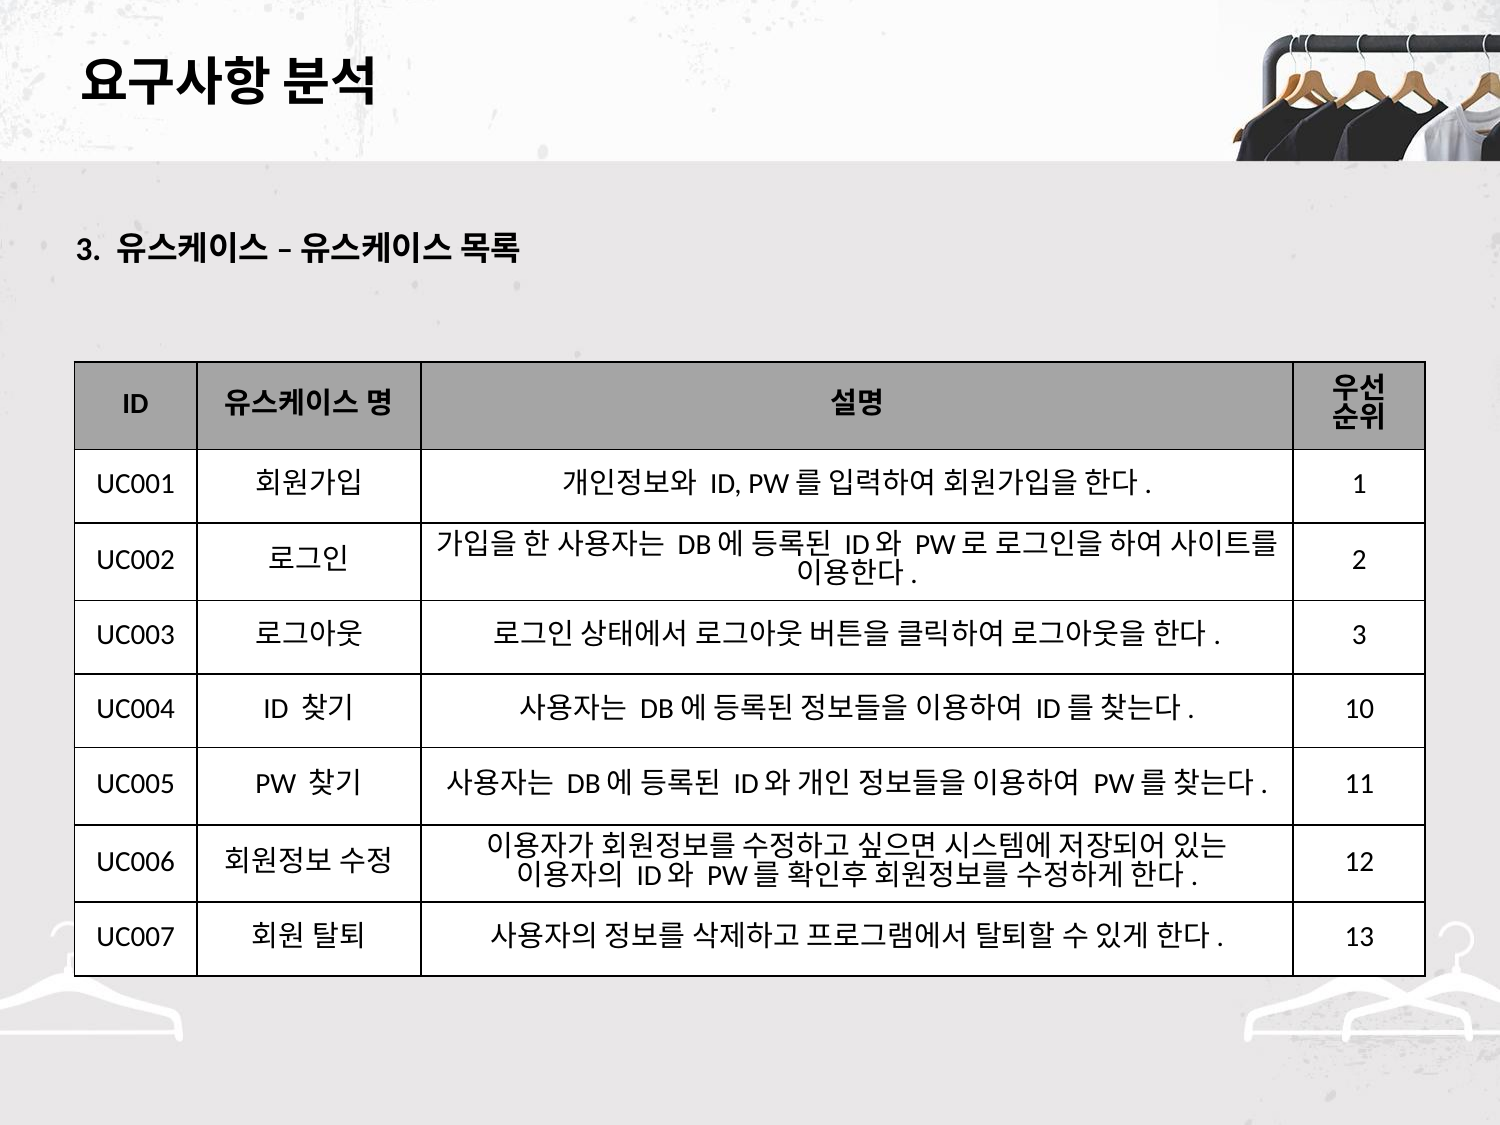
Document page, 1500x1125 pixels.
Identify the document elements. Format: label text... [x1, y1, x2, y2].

table_cell PW 찾기 [198, 748, 420, 824]
table_cell UC006 [75, 826, 196, 901]
table_cell 1 [1294, 450, 1424, 522]
table_cell UC002 [75, 524, 196, 600]
table_cell 회원정보 수정 [198, 826, 420, 901]
title 요구사항 분석 [64, 14, 1376, 145]
list 3. 유스케이스 – 유스케이스 목록 [60, 219, 1375, 315]
table_header 설명 [422, 363, 1292, 449]
table_header 우선 순위 [1294, 363, 1424, 449]
table_cell UC003 [75, 601, 196, 673]
table_cell ID 찾기 [198, 675, 420, 747]
table_cell 3 [1294, 601, 1424, 673]
table_header ID [75, 363, 196, 449]
table_cell 11 [1294, 748, 1424, 824]
picture [0, 0, 1500, 1125]
table_cell 사용자의 정보를 삭제하고 프로그램에서 탈퇴할 수 있게 한다. [422, 903, 1292, 975]
table_cell 13 [1294, 903, 1424, 975]
table_cell 12 [1294, 826, 1424, 901]
table_cell 회원가입 [198, 450, 420, 522]
table_cell 10 [1294, 675, 1424, 747]
table_header 유스케이스 명 [198, 363, 420, 449]
table_cell 사용자는 DB에 등록된 ID와 개인 정보들을 이용하여 PW를 찾는다. [422, 748, 1292, 824]
table_cell 회원 탈퇴 [198, 903, 420, 975]
table_cell UC007 [75, 903, 196, 975]
table_cell UC005 [75, 748, 196, 824]
table_cell UC001 [75, 450, 196, 522]
table_cell 이용자가 회원정보를 수정하고 싶으면 시스템에 저장되어 있는 이용자의 ID와 PW를 확인후 회원정보를 수정하게 한다. [422, 826, 1292, 901]
table_cell 로그인 [198, 524, 420, 600]
table_cell 개인정보와 ID, PW를 입력하여 회원가입을 한다. [422, 450, 1292, 522]
table_cell 가입을 한 사용자는 DB에 등록된 ID와 PW로 로그인을 하여 사이트를 이용한다. [422, 524, 1292, 600]
table_cell 로그인 상태에서 로그아웃 버튼을 클릭하여 로그아웃을 한다. [422, 601, 1292, 673]
table_cell UC004 [75, 675, 196, 747]
table_cell 로그아웃 [198, 601, 420, 673]
table_cell 2 [1294, 524, 1424, 600]
table_cell 사용자는 DB에 등록된 정보들을 이용하여 ID를 찾는다. [422, 675, 1292, 747]
